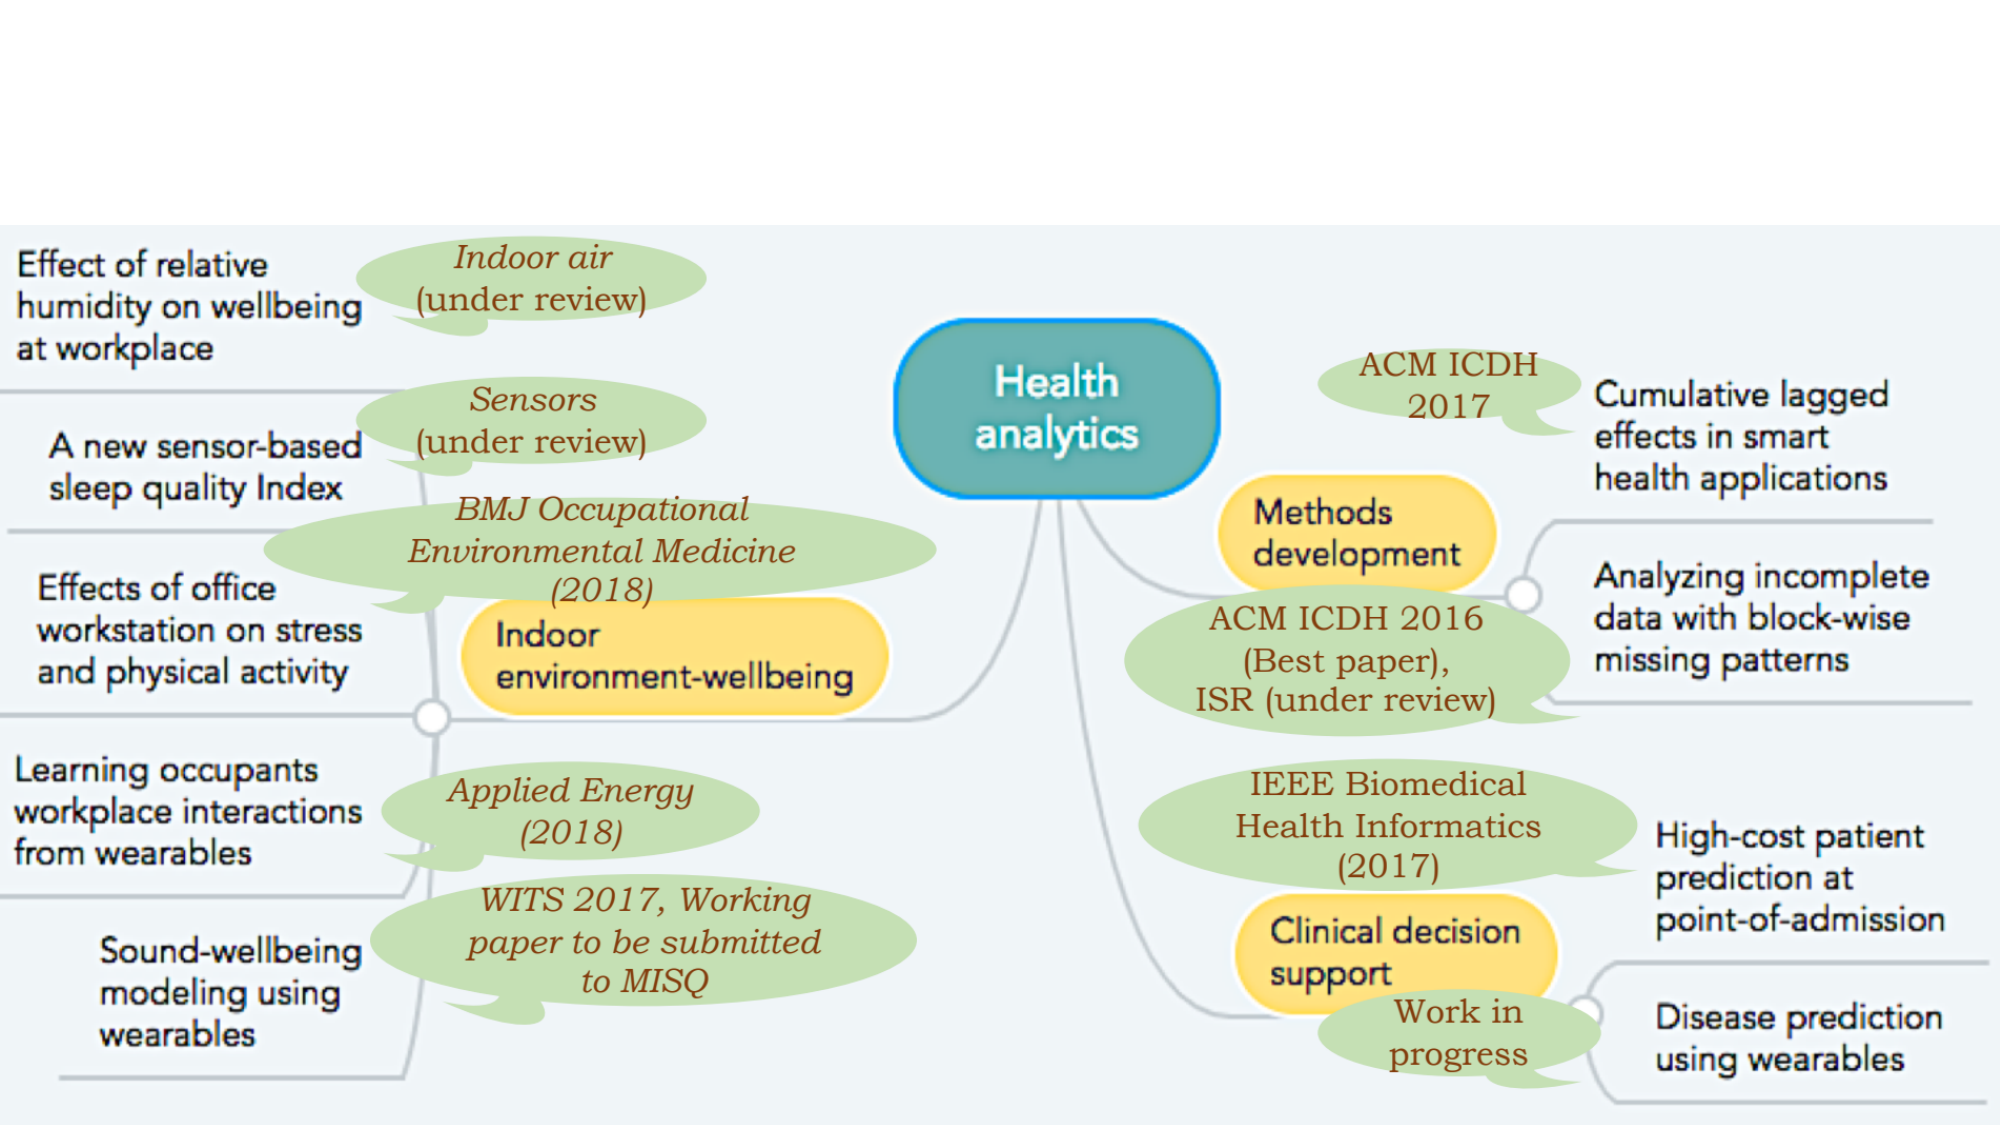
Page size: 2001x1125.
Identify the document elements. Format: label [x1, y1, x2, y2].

picture [0, 225, 2000, 1125]
